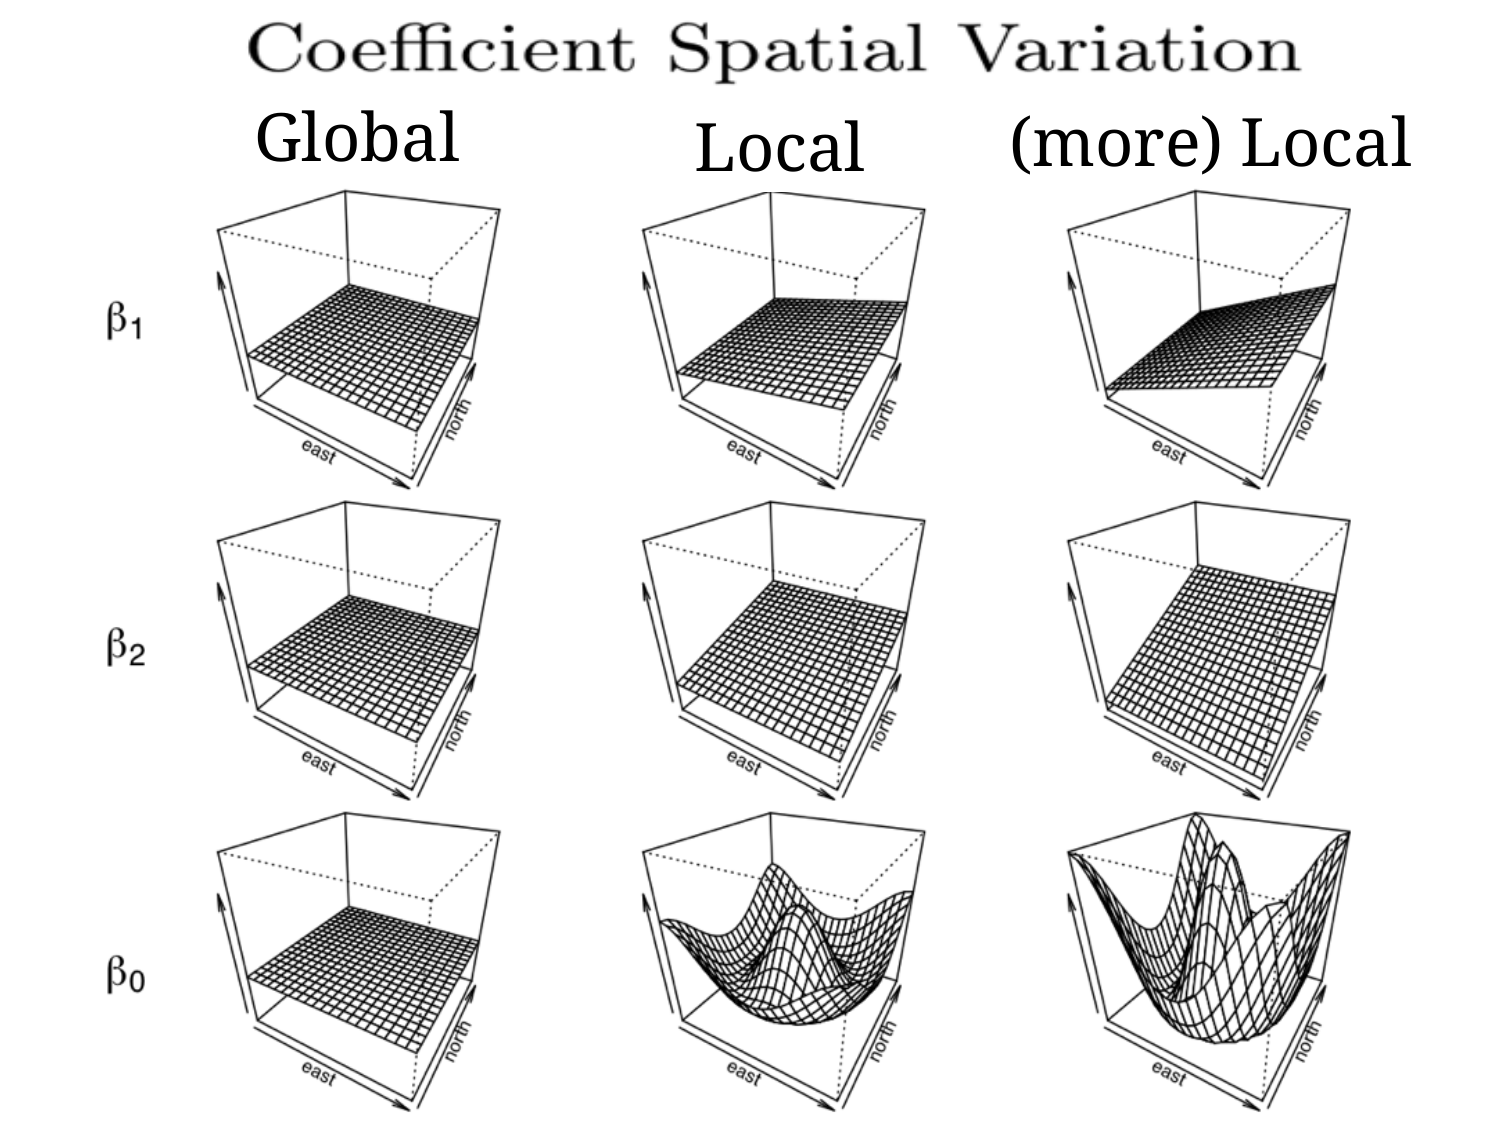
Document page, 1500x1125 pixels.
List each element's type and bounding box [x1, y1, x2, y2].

picture [76, 0, 1423, 1125]
